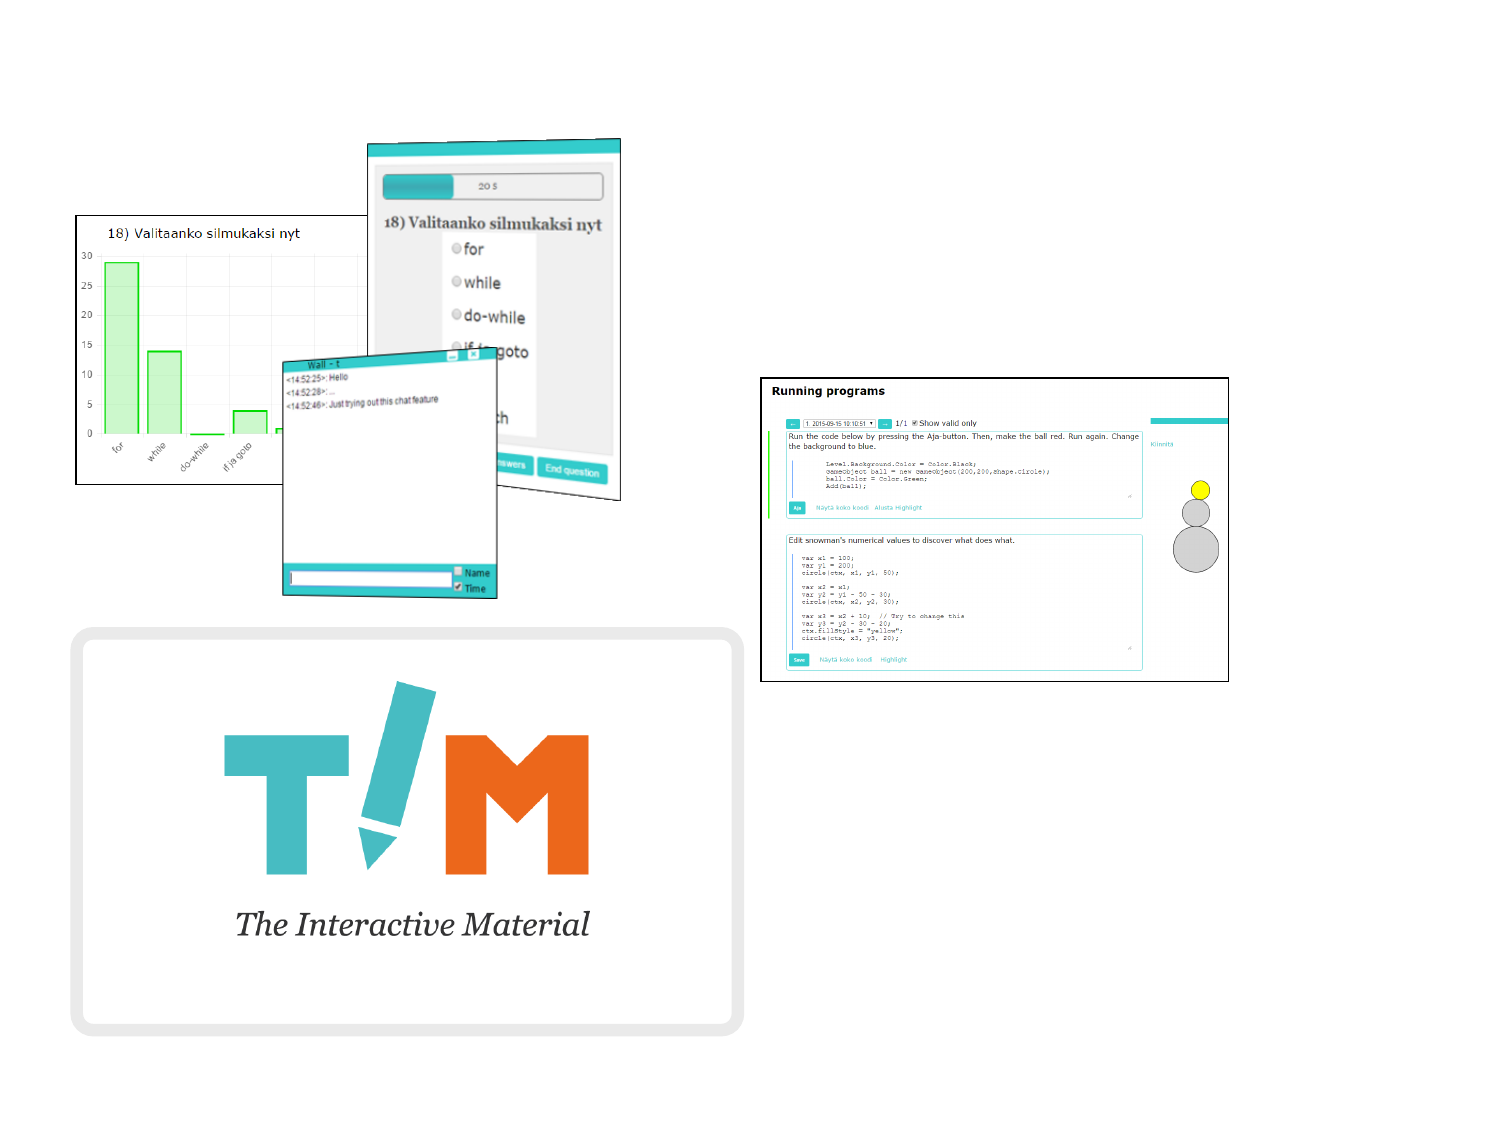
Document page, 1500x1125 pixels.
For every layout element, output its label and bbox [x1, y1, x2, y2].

picture [761, 378, 1228, 681]
picture [76, 633, 739, 1031]
text_box [76, 137, 621, 599]
